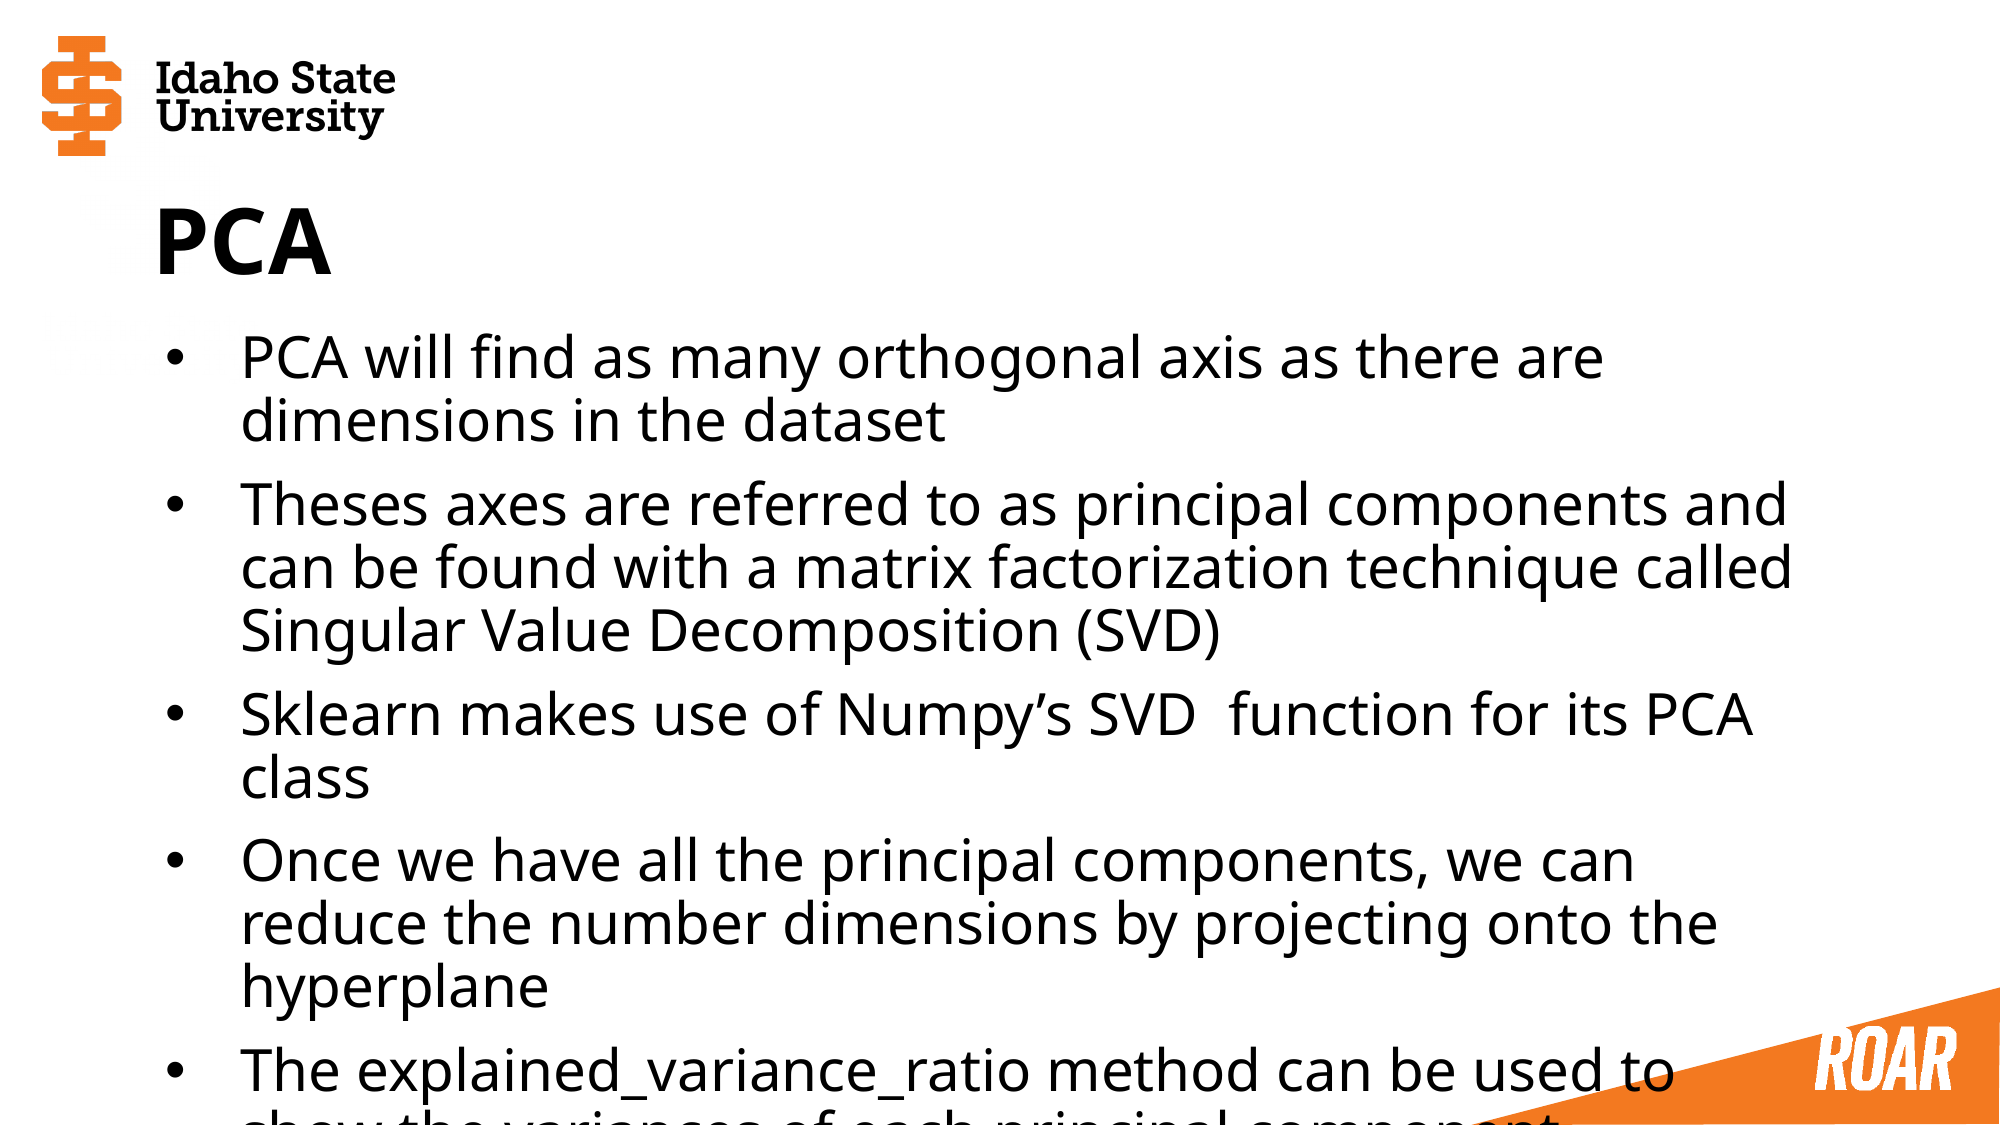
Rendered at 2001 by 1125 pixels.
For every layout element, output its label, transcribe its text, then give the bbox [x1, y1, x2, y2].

picture [1807, 1022, 1964, 1094]
list PCA will find as many orthogonal axis as there are dimensions in the dataset Theses axes are referred to as principal components and can be found with a matrix factorization technique called Singular Value Decomposition (SVD) Sklearn makes use of Numpy’s SVD function for its PCA class Once we have all the principal components, we can reduce the number dimensions by projecting onto the hyperplane The explained_variance_ratio method can be used to show the variances of each principal component [137, 320, 1813, 988]
picture [26, 36, 395, 408]
title PCA [137, 187, 1863, 300]
